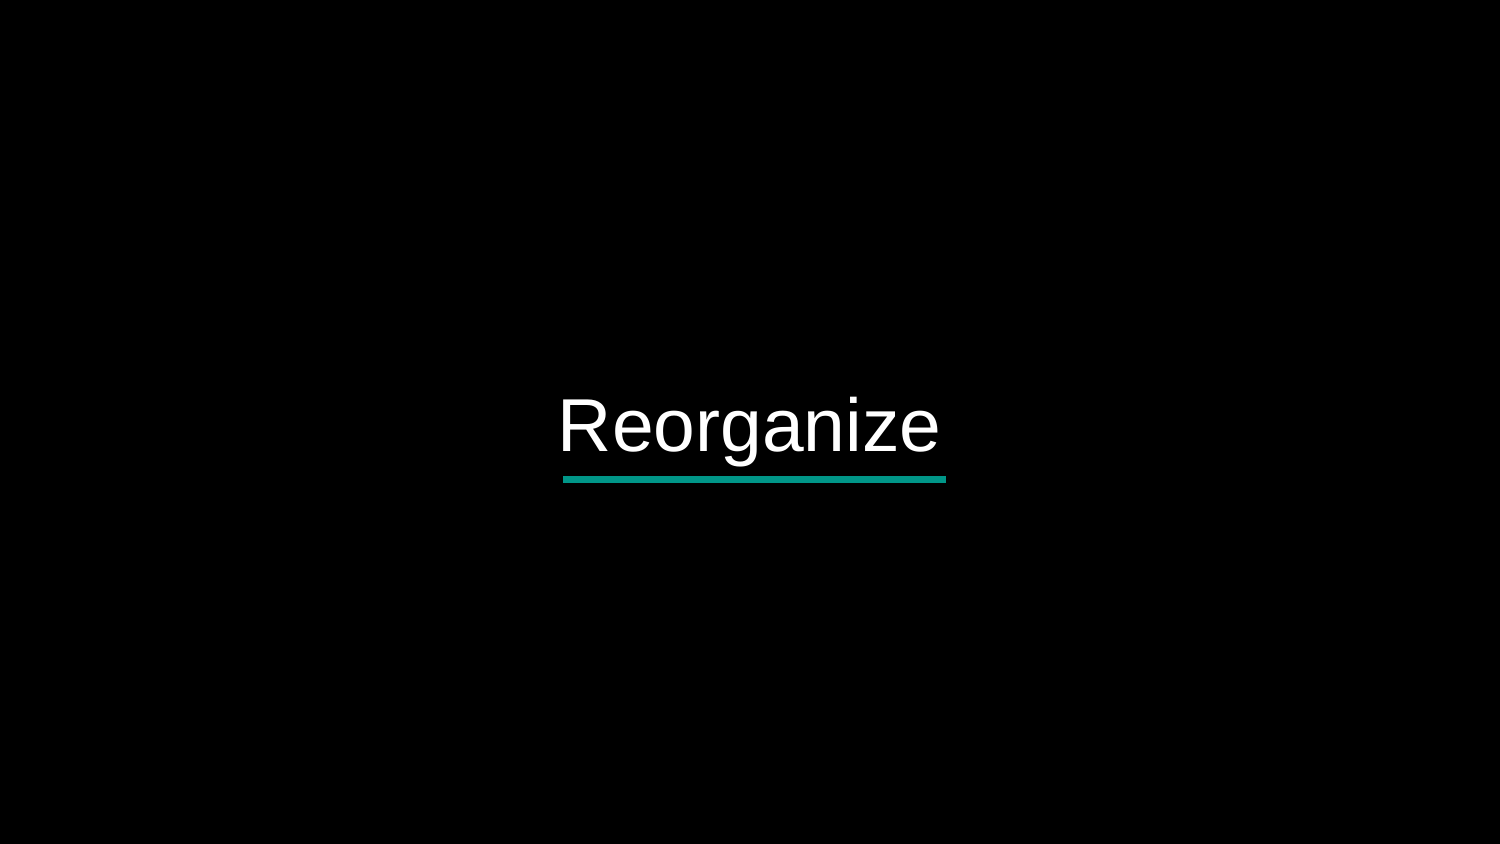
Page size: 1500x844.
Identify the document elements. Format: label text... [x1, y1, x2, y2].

title Reorganize [51, 352, 1449, 491]
